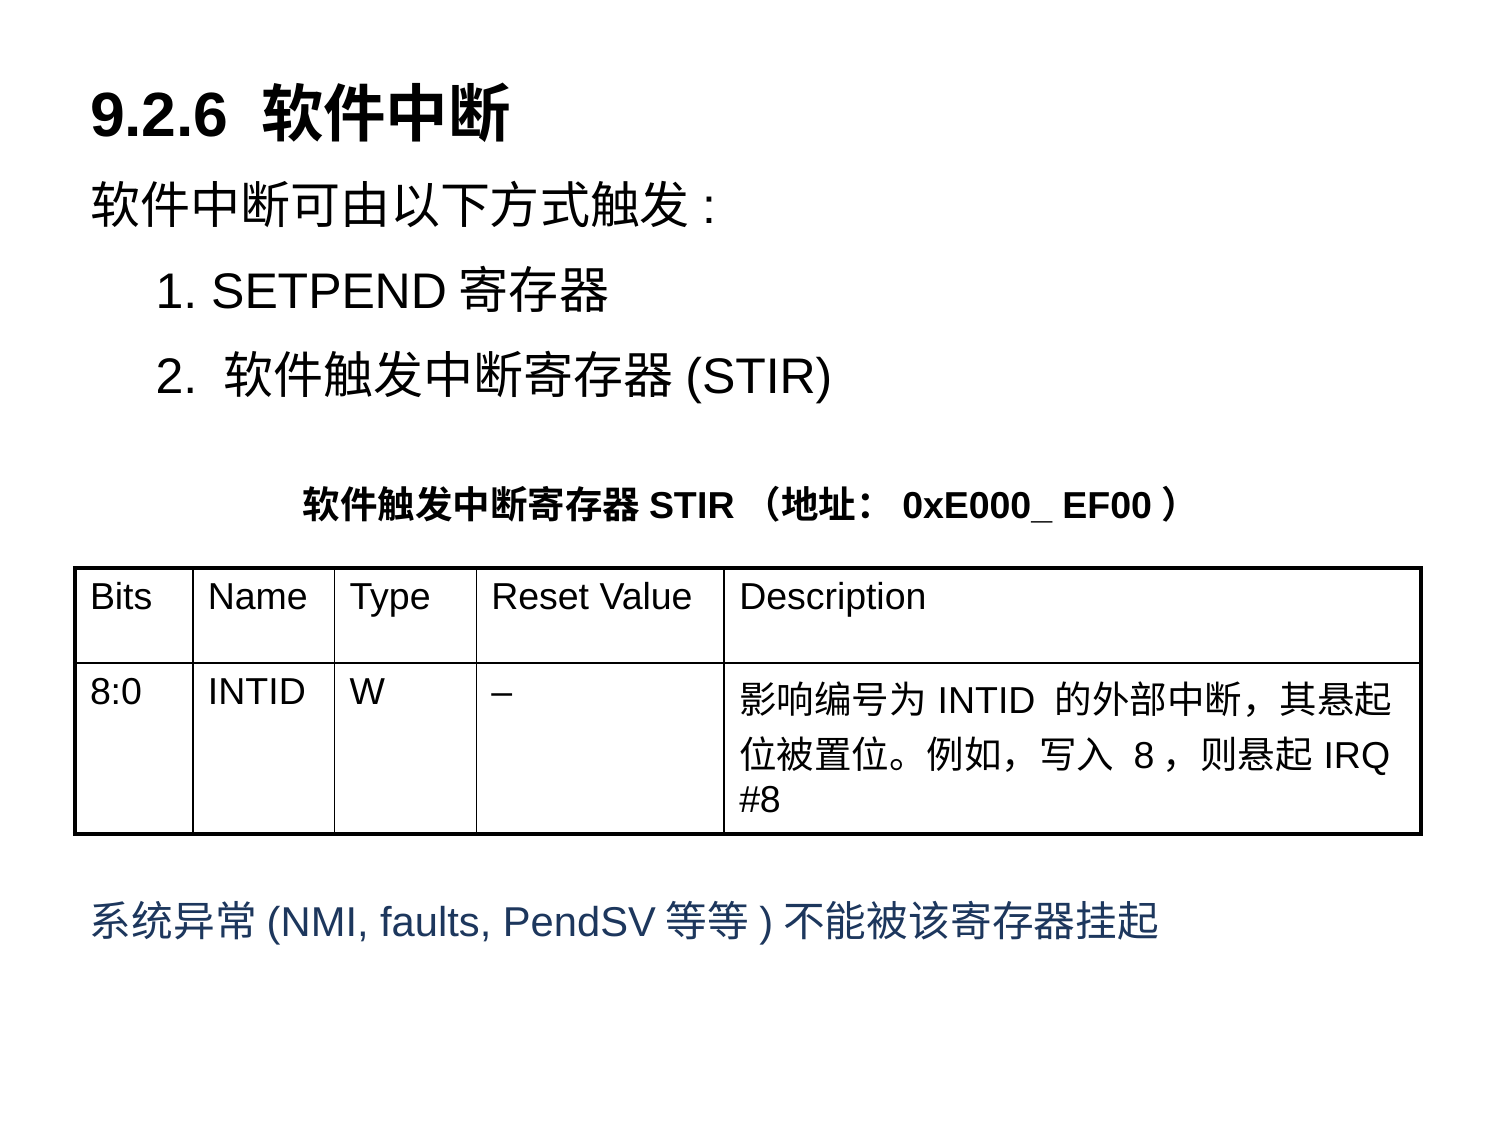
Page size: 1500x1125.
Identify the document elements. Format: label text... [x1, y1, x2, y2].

text_box 软件触发中断寄存器STIR（地址：0xE000_ EF00） [287, 473, 1214, 534]
table_cell – [477, 664, 723, 832]
table_cell 影响编号为INTID 的外部中断，其悬起位被置位。例如，写入 8，则悬起IRQ #8 [725, 664, 1419, 832]
table_cell 8:0 [77, 664, 192, 832]
table_header Reset Value [477, 570, 723, 662]
table_header Type [335, 570, 476, 662]
table_header Name [194, 570, 334, 662]
table_header Description [725, 570, 1419, 662]
list 9.2.6 软件中断 软件中断可由以下方式触发: 1. SETPEND寄存器 2. 软件触发中断寄存器(STIR) [75, 66, 1425, 433]
table_cell W [335, 664, 476, 832]
text_box 系统异常(NMI, faults, PendSV等等)不能被该寄存器挂起 [74, 887, 1410, 953]
table_header Bits [77, 570, 192, 662]
table_cell INTID [194, 664, 334, 832]
